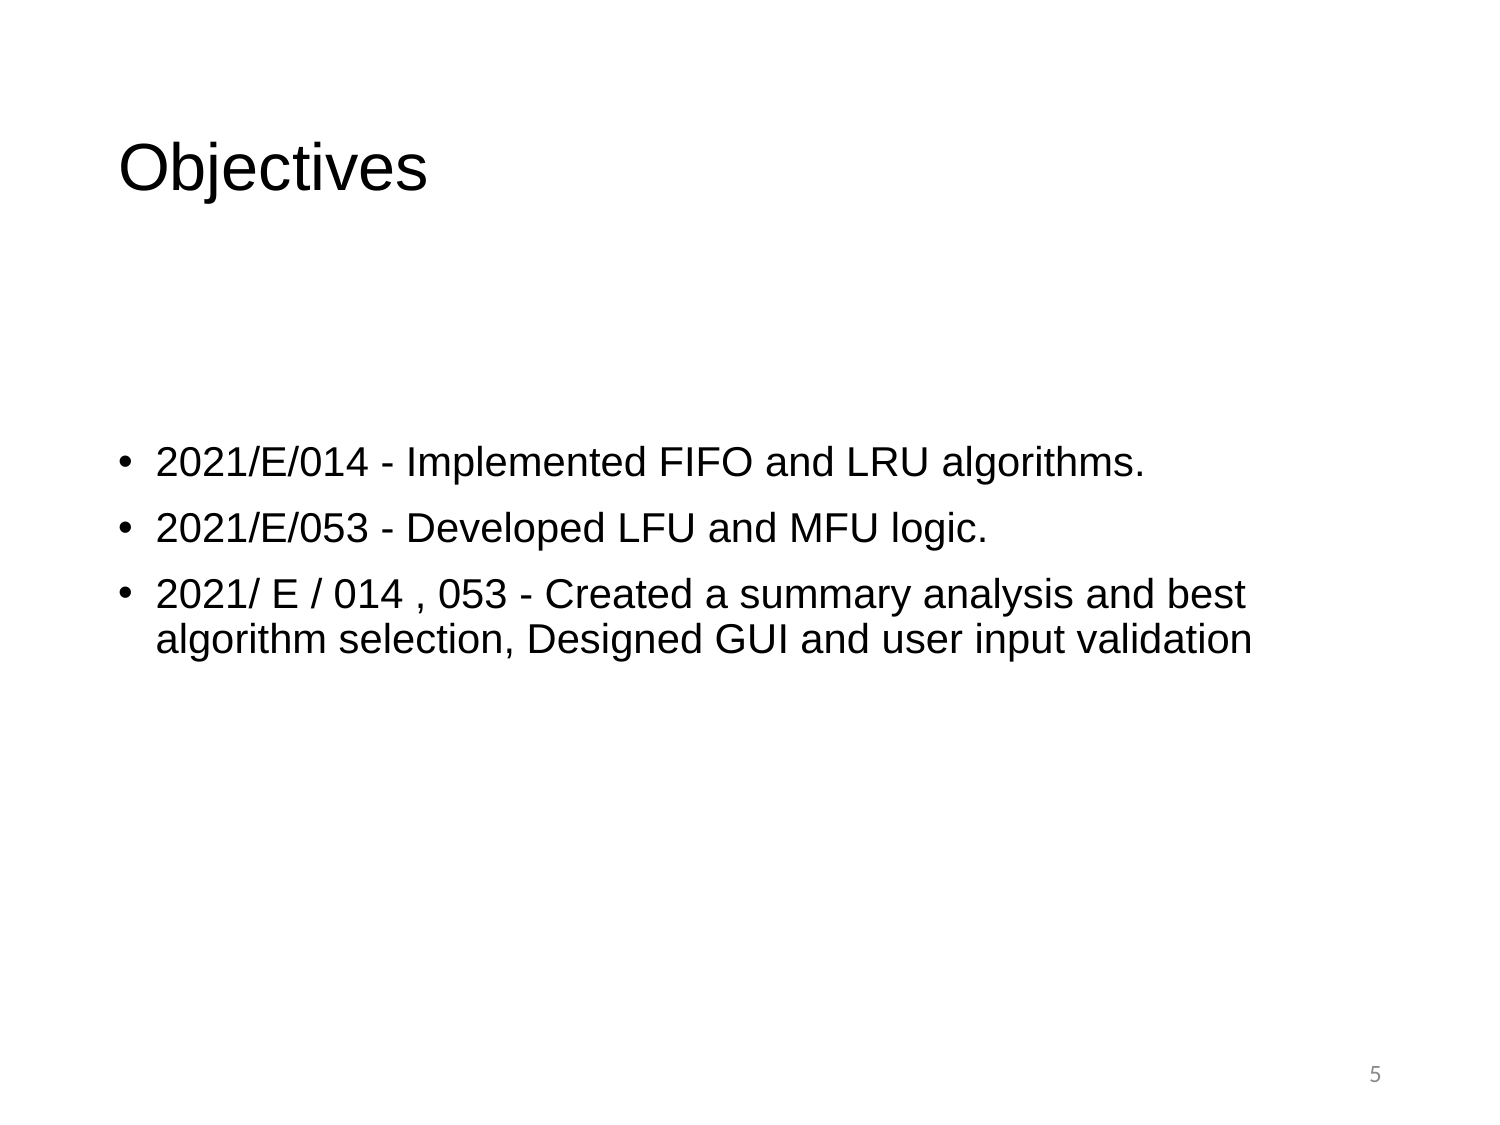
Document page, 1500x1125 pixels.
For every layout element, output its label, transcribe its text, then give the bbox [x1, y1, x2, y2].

title Objectives [103, 59, 1397, 278]
slide_number 5 [1059, 1042, 1397, 1103]
list 2021/E/014 - Implemented FIFO and LRU algorithms. 2021/E/053 - Developed LFU and MFU logic. 2021/ E / 014 , 053 - Created a summary analysis and best algorithm selection, Designed GUI and user input validation [103, 362, 1397, 876]
